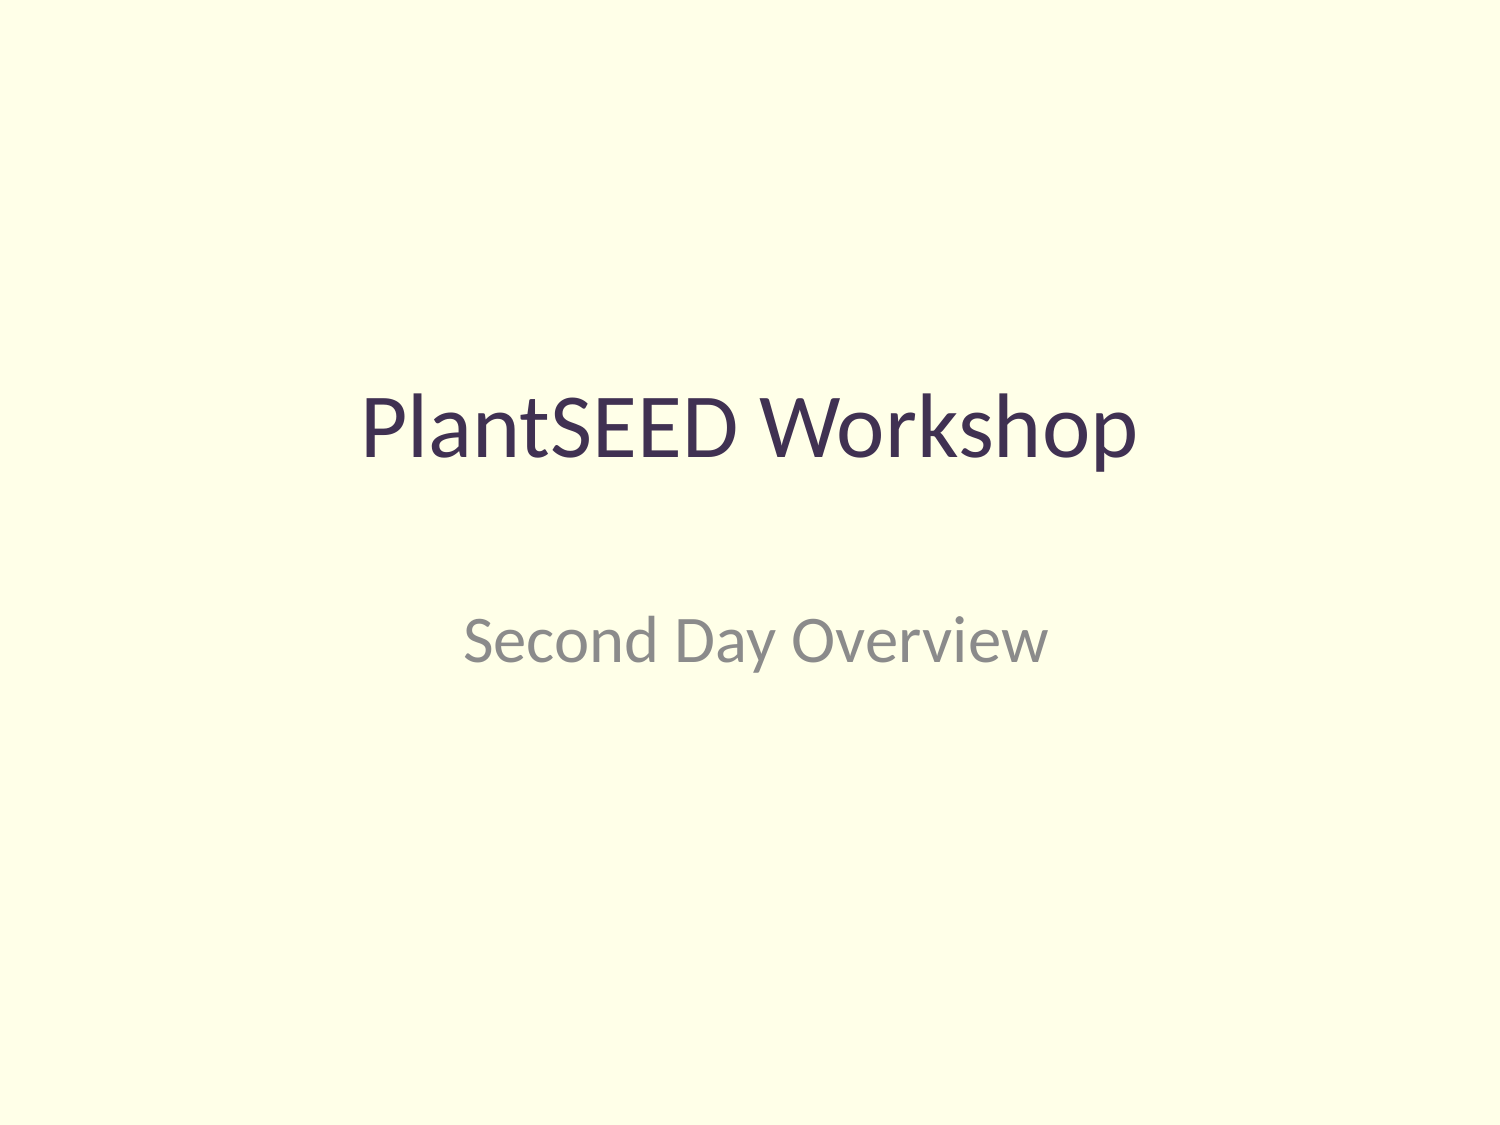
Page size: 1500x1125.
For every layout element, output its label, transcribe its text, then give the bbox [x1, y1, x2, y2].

title PlantSEED Workshop [112, 299, 1388, 542]
subtitle Second Day Overview [162, 587, 1351, 776]
